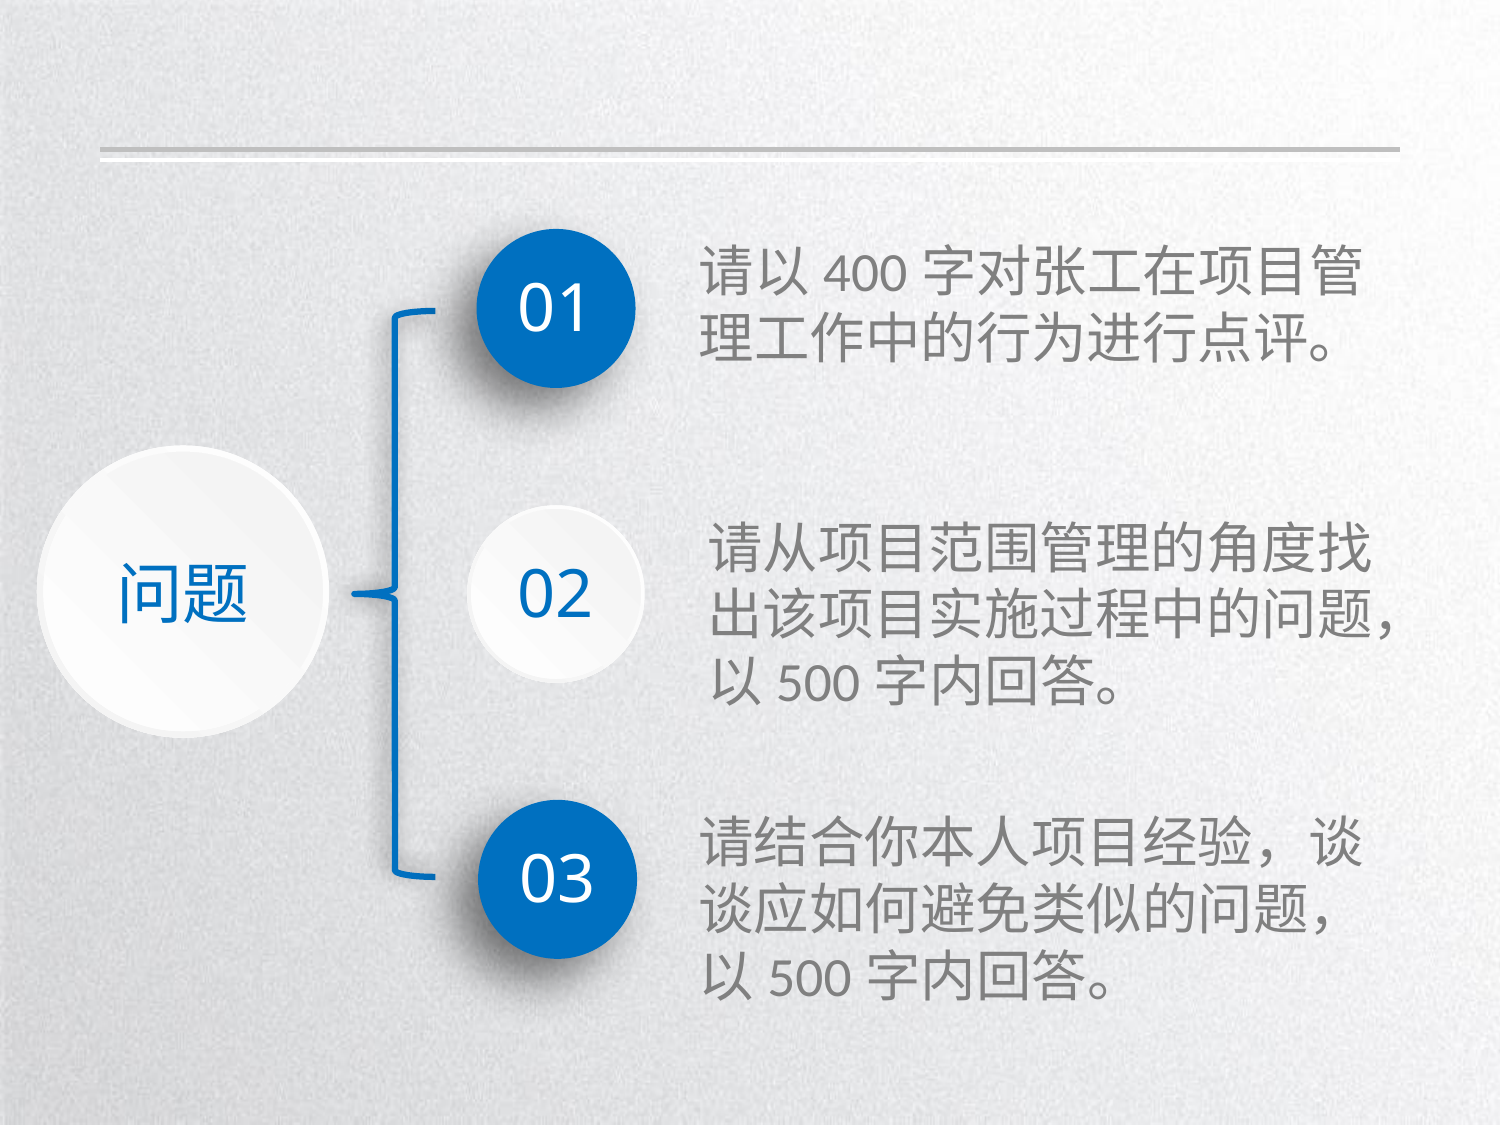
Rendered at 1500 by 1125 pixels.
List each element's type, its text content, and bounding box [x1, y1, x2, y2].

text_box 请结合你本人项目经验，谈谈应如何避免类似的问题，以500字内回答。 [683, 799, 1428, 1015]
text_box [36, 445, 330, 738]
text_box [353, 310, 436, 878]
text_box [443, 505, 669, 683]
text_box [444, 799, 671, 960]
text_box 请以400字对张工在项目管理工作中的行为进行点评。 [683, 228, 1428, 377]
picture [0, 0, 1500, 1125]
text_box 请从项目范围管理的角度找出该项目实施过程中的问题，以500字内回答。 [692, 505, 1428, 720]
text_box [443, 228, 669, 389]
